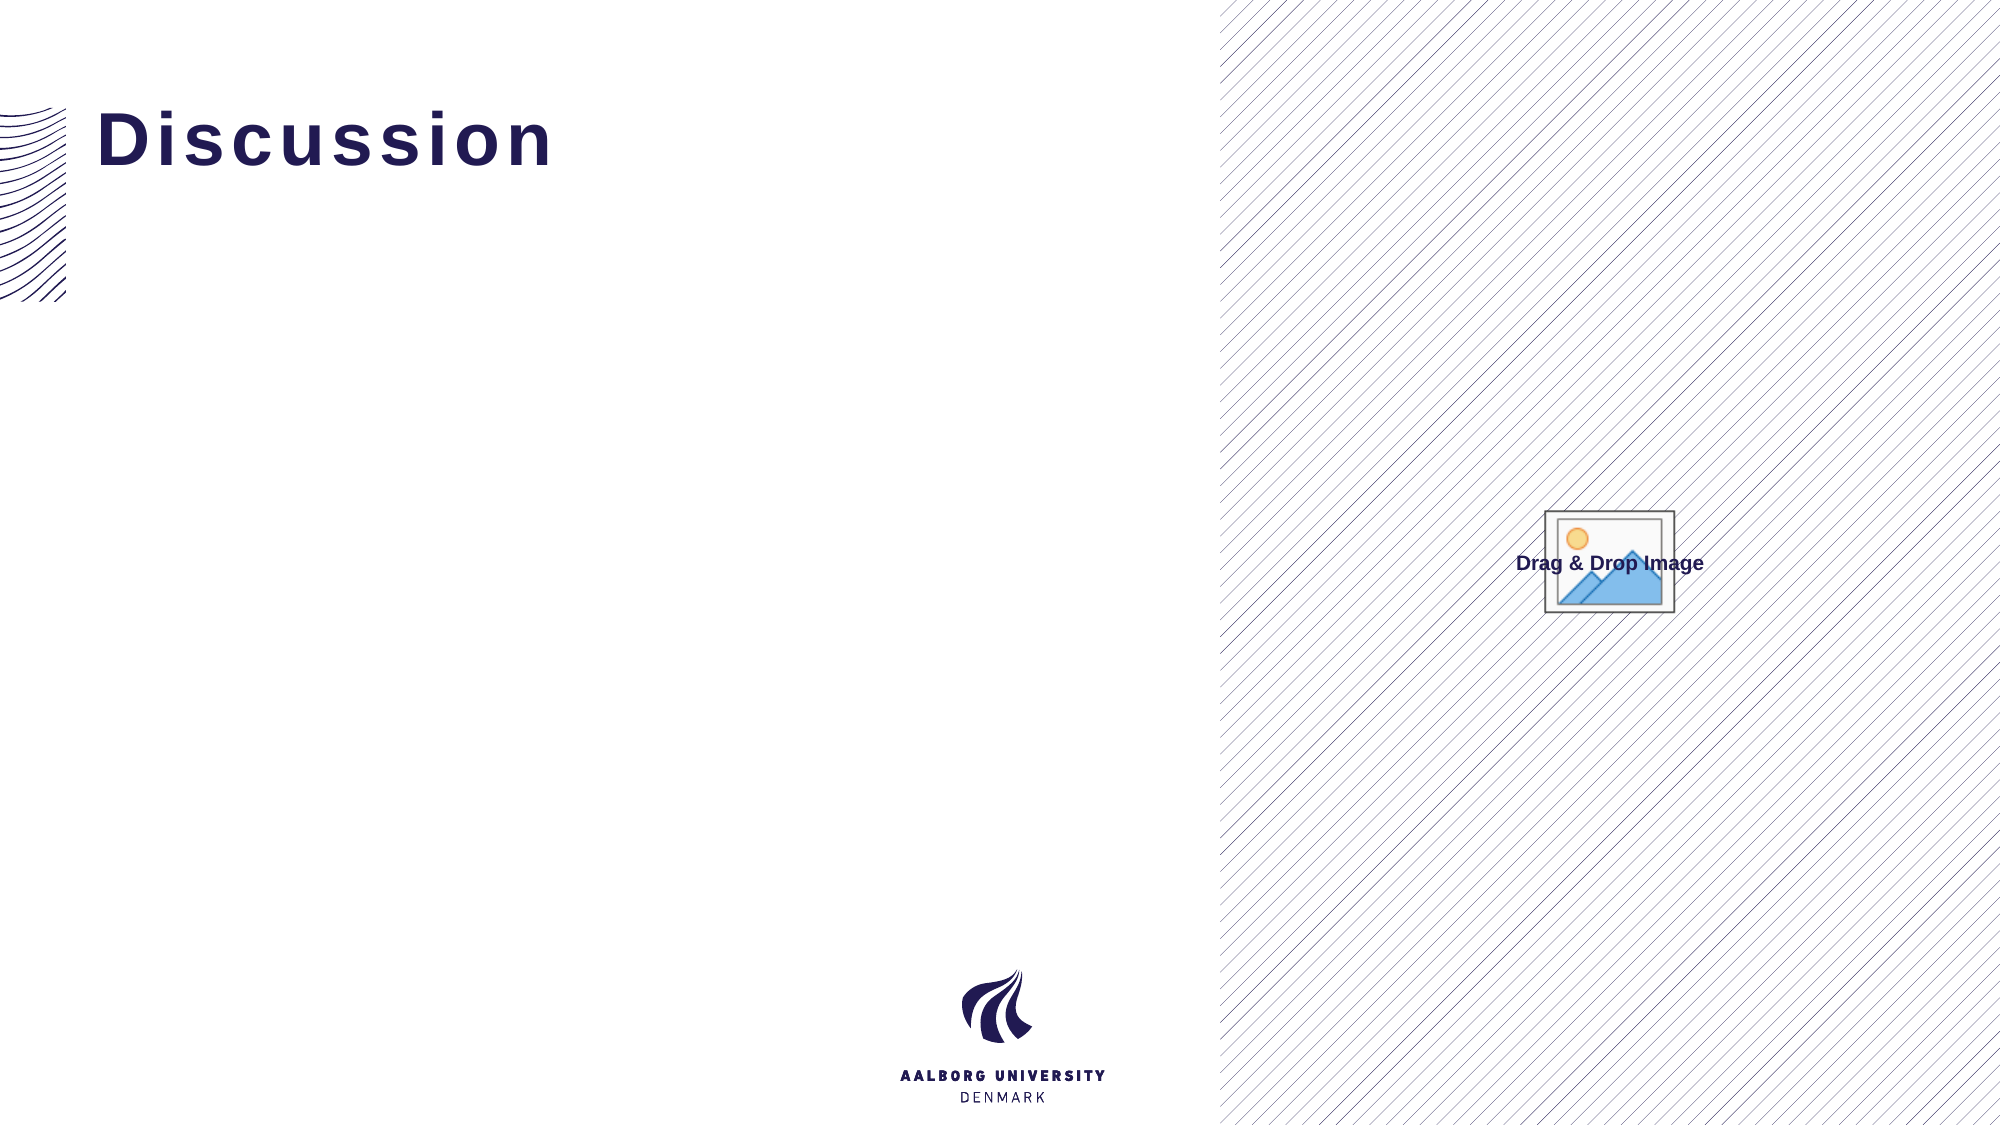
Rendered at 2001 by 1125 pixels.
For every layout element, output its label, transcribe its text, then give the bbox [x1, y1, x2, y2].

title Discussion [96, 58, 833, 325]
picture [1220, 0, 2000, 1125]
